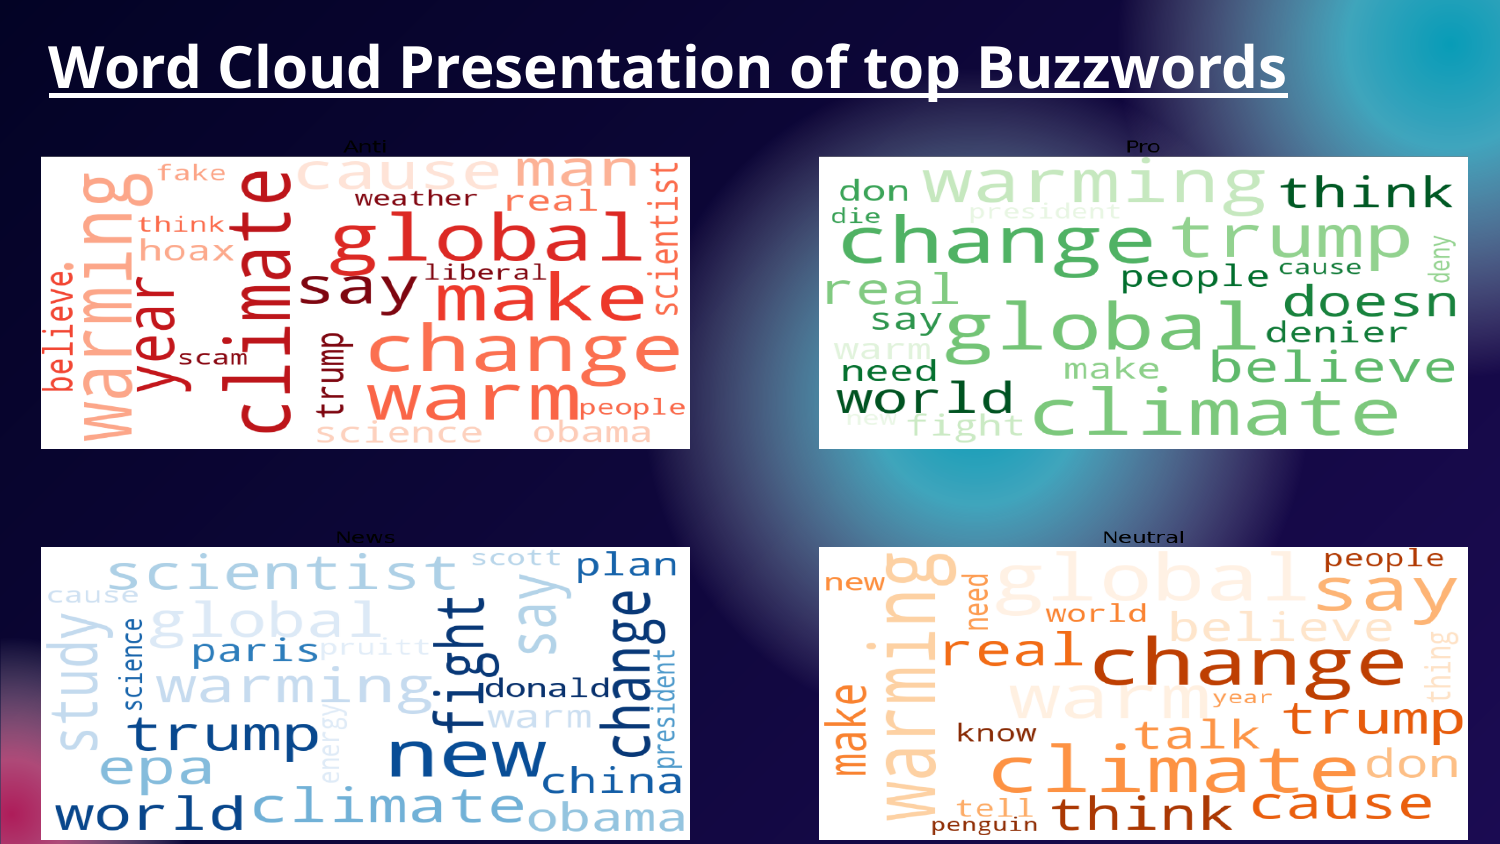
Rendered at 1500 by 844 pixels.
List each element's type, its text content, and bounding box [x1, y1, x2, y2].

picture [33, 135, 1473, 844]
text_box [1114, 0, 1500, 386]
title Word Cloud Presentation of top Buzzwords [34, 0, 1473, 116]
